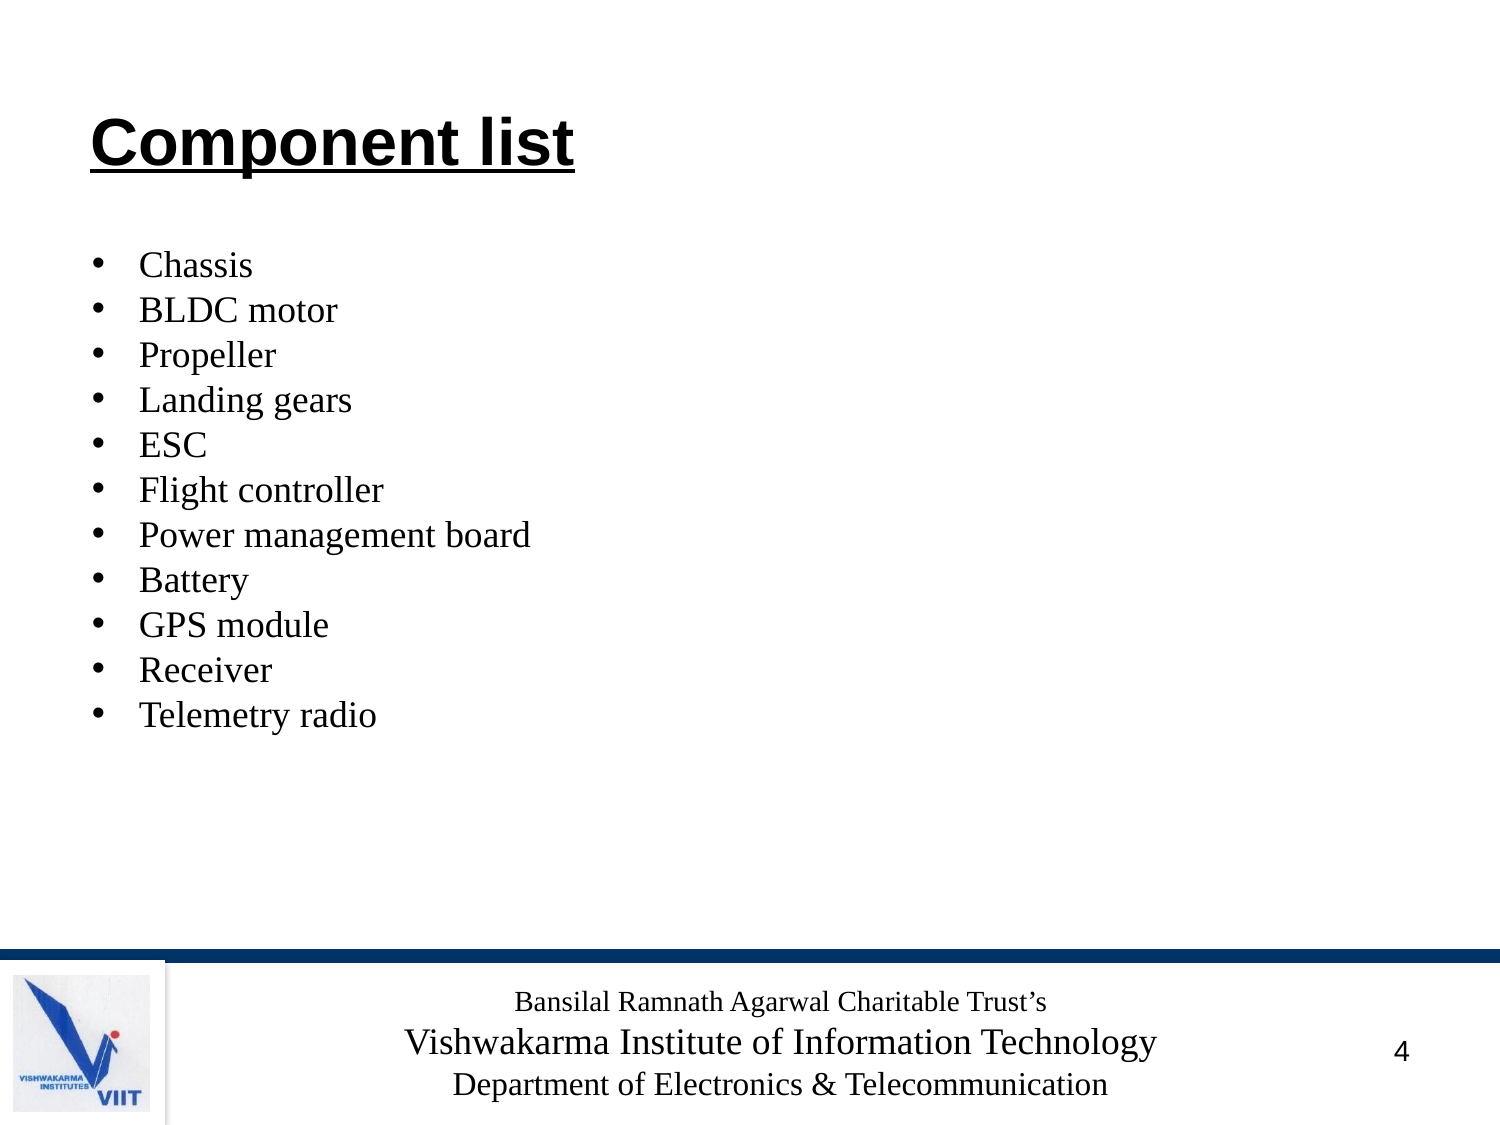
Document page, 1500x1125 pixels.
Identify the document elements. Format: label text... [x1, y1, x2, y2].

text_box [0, 949, 74, 958]
text_box Bansilal Ramnath Agarwal Charitable Trust’s Vishwakarma Institute of Information Technology Department of Electronics & Telecommunication [170, 1006, 1413, 1110]
list [74, 262, 1426, 1006]
title Component list [74, 44, 1426, 233]
text_box [1426, 949, 1500, 963]
picture [12, 974, 151, 1113]
text_box Chassis BLDC motor Propeller Landing gears ESC Flight controller Power management board Battery GPS module Receiver Telemetry radio [77, 232, 1427, 743]
slide_number 4 [1074, 1024, 1426, 1103]
